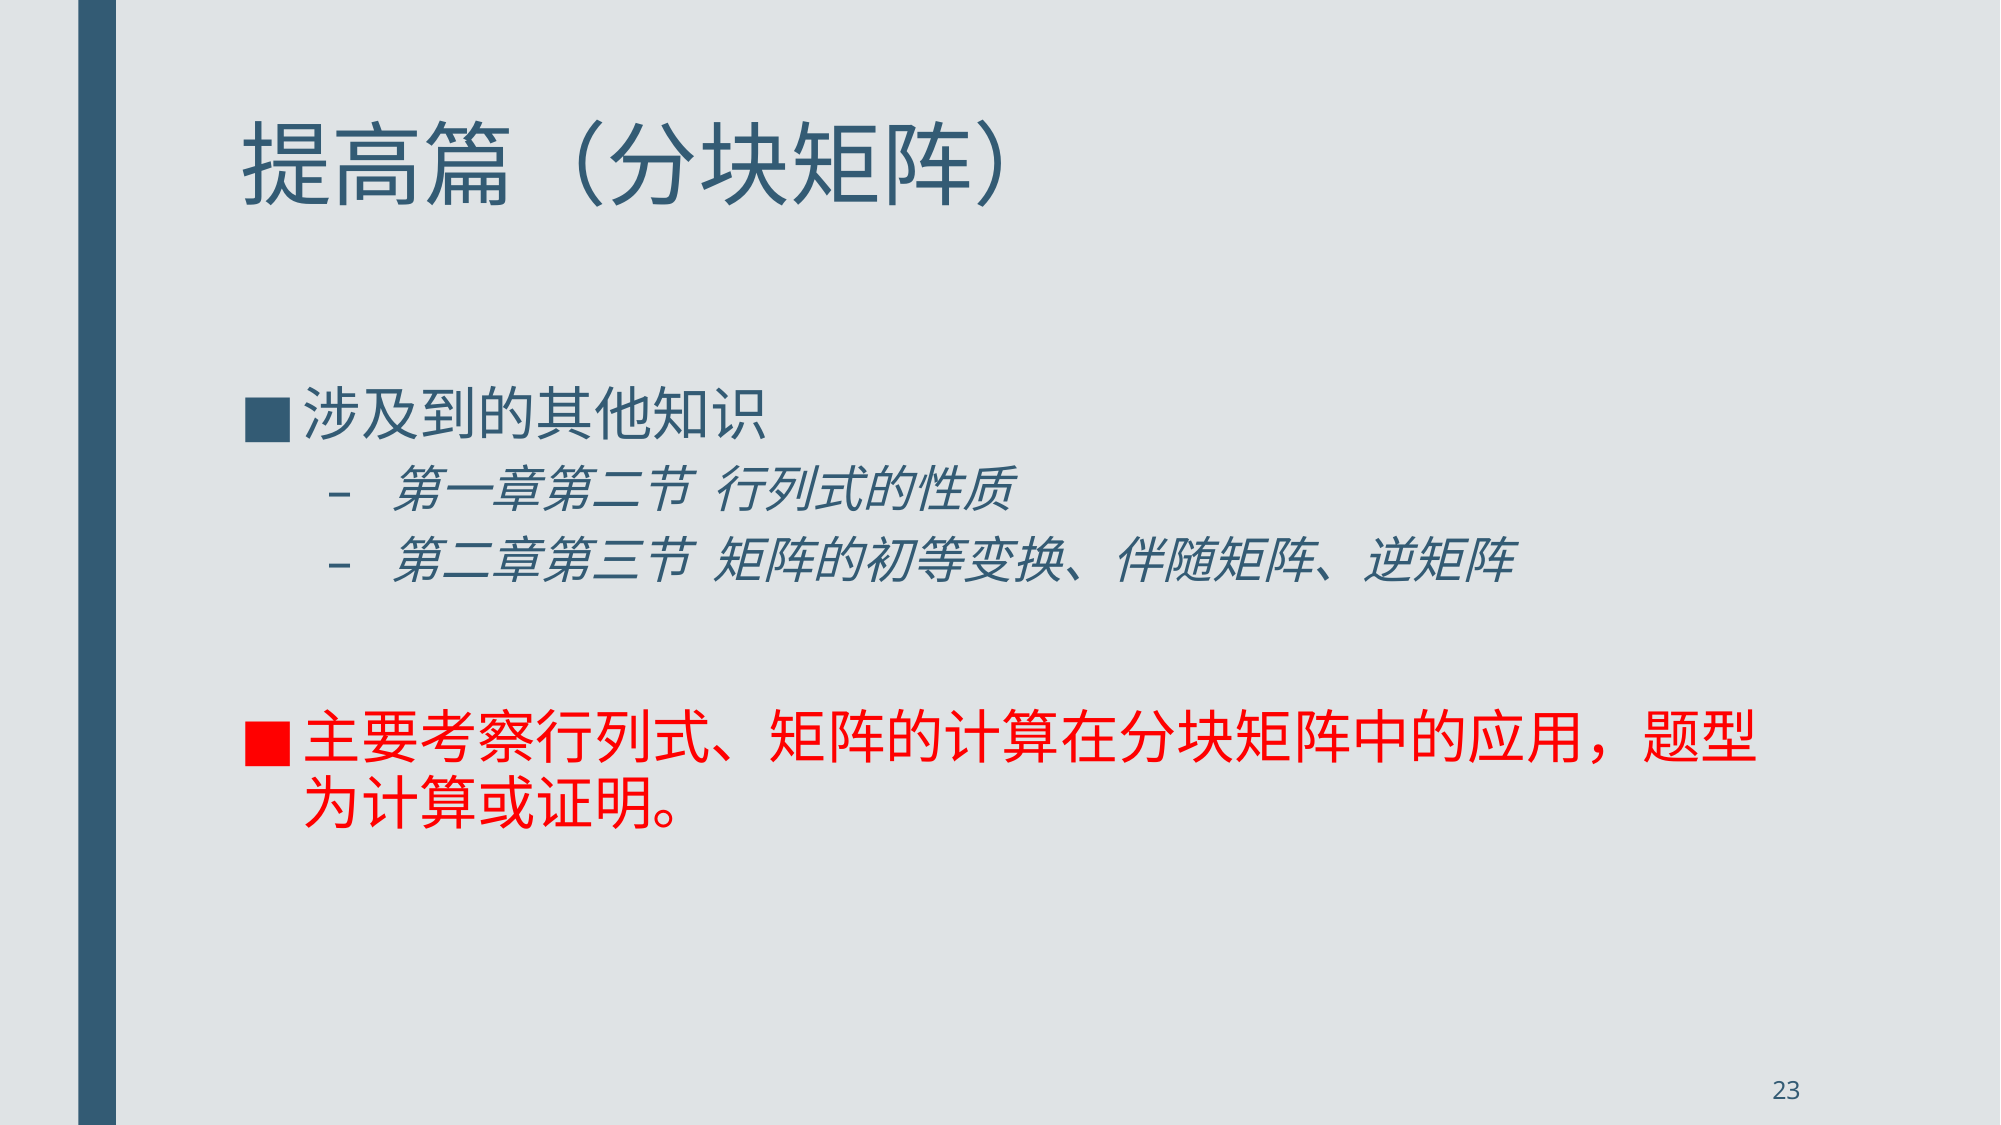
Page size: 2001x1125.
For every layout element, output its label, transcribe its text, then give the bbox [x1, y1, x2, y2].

slide_number 23 [1553, 1058, 1816, 1125]
title 提高篇（分块矩阵） [225, 112, 1800, 357]
list 涉及到的其他知识 第一章第二节 行列式的性质 第二章第三节 矩阵的初等变换、伴随矩阵、逆矩阵 主要考察行列式、矩阵的计算在分块矩阵中的应用，题型为计算或证明。 [225, 375, 1800, 963]
